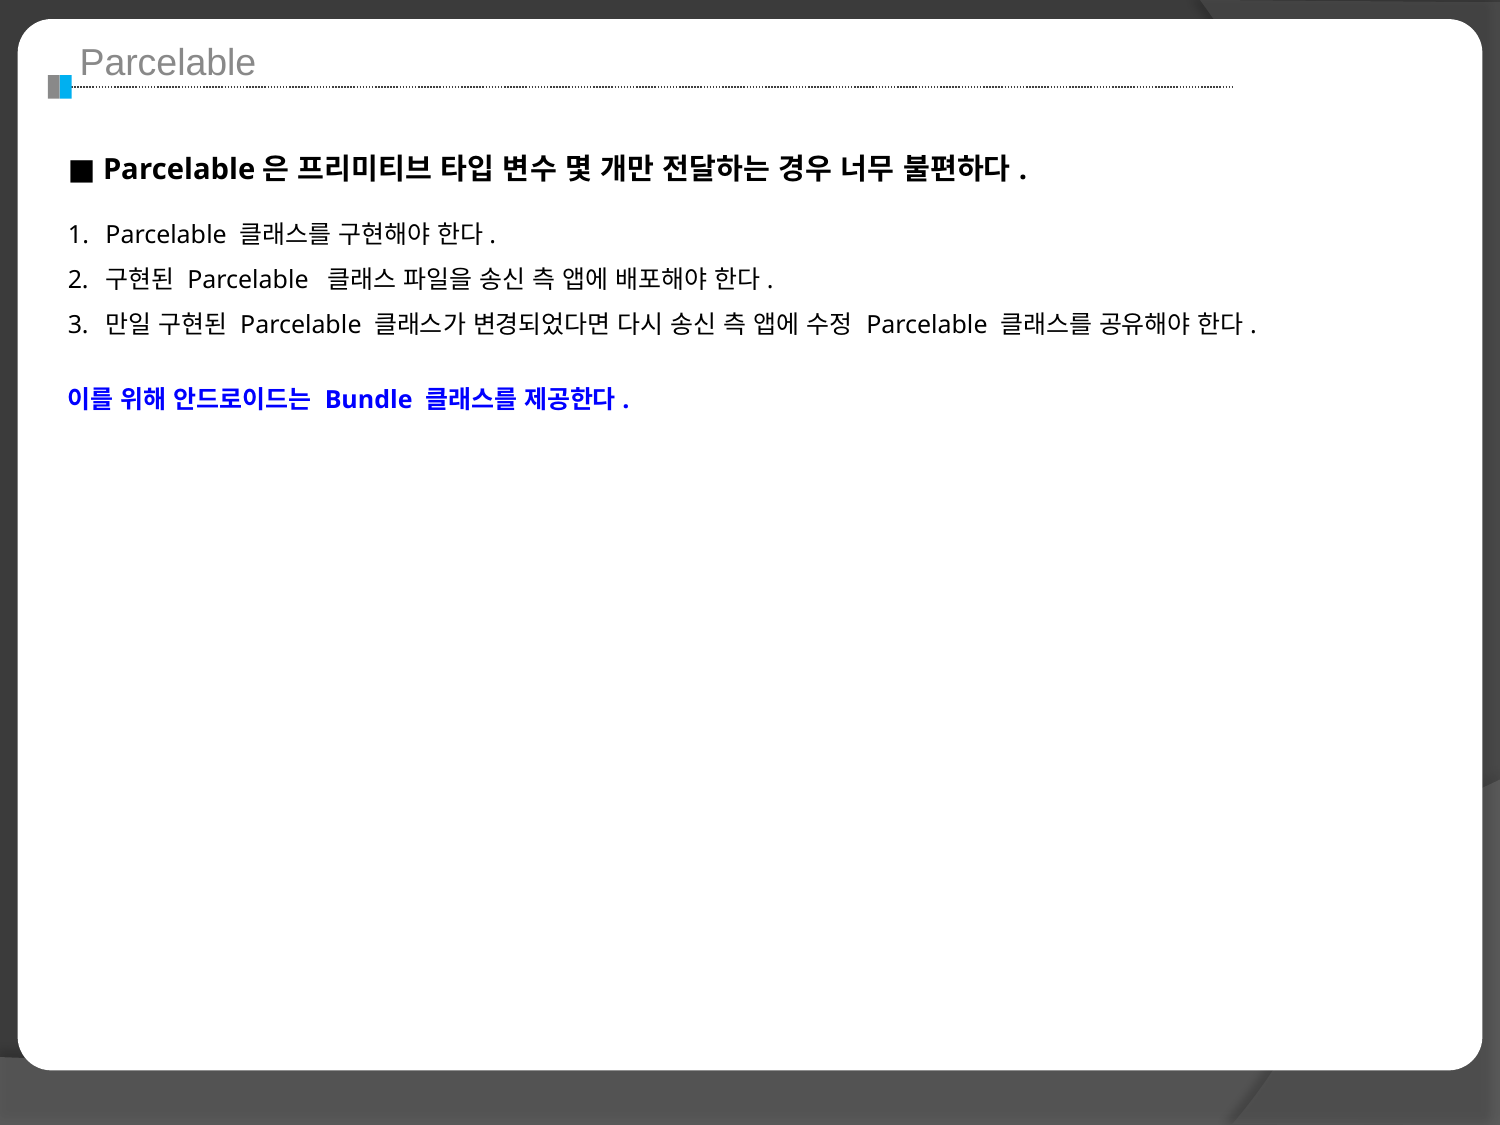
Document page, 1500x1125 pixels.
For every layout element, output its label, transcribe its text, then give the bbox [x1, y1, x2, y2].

text_box Parcelable 클래스를 구현해야 한다. 구현된 Parcelable 클래스 파일을 송신 측 앱에 배포해야 한다. 만일 구현된 Parcelable 클래스가 변경되었다면 다시 송신 측 앱에 수정 Parcelable 클래스를 공유해야 한다. [53, 196, 1447, 346]
text_box 이를 위해 안드로이드는 Bundle 클래스를 제공한다. [53, 361, 1447, 422]
text_box ■ Parcelable은 프리미티브 타입 변수 몇 개만 전달하는 경우 너무 불편하다. [53, 125, 1447, 193]
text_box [47, 74, 1235, 99]
text_box Parcelable [64, 30, 1235, 65]
